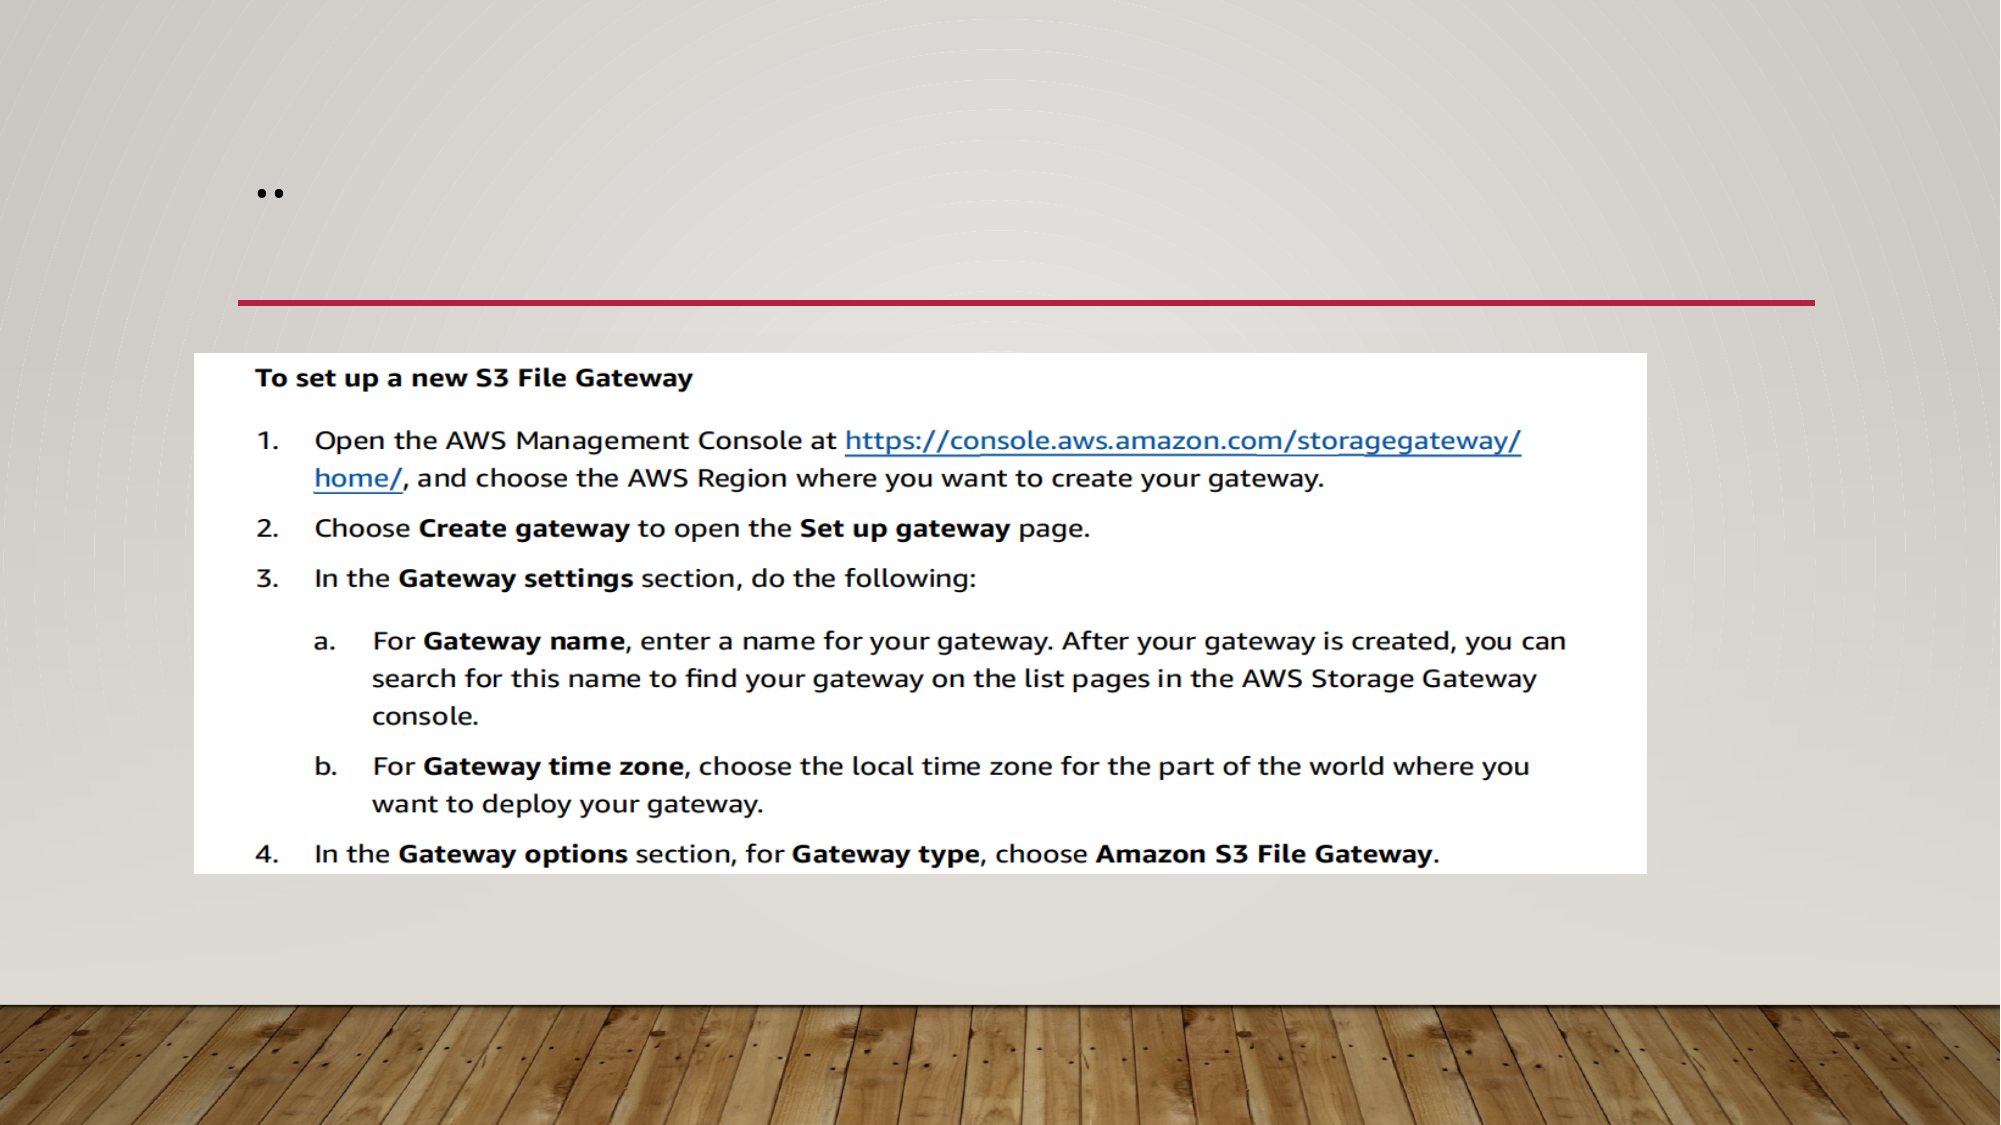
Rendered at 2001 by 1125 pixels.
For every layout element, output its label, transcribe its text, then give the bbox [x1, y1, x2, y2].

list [194, 353, 1647, 874]
picture [0, 1005, 2000, 1125]
title .. [238, 131, 1814, 305]
